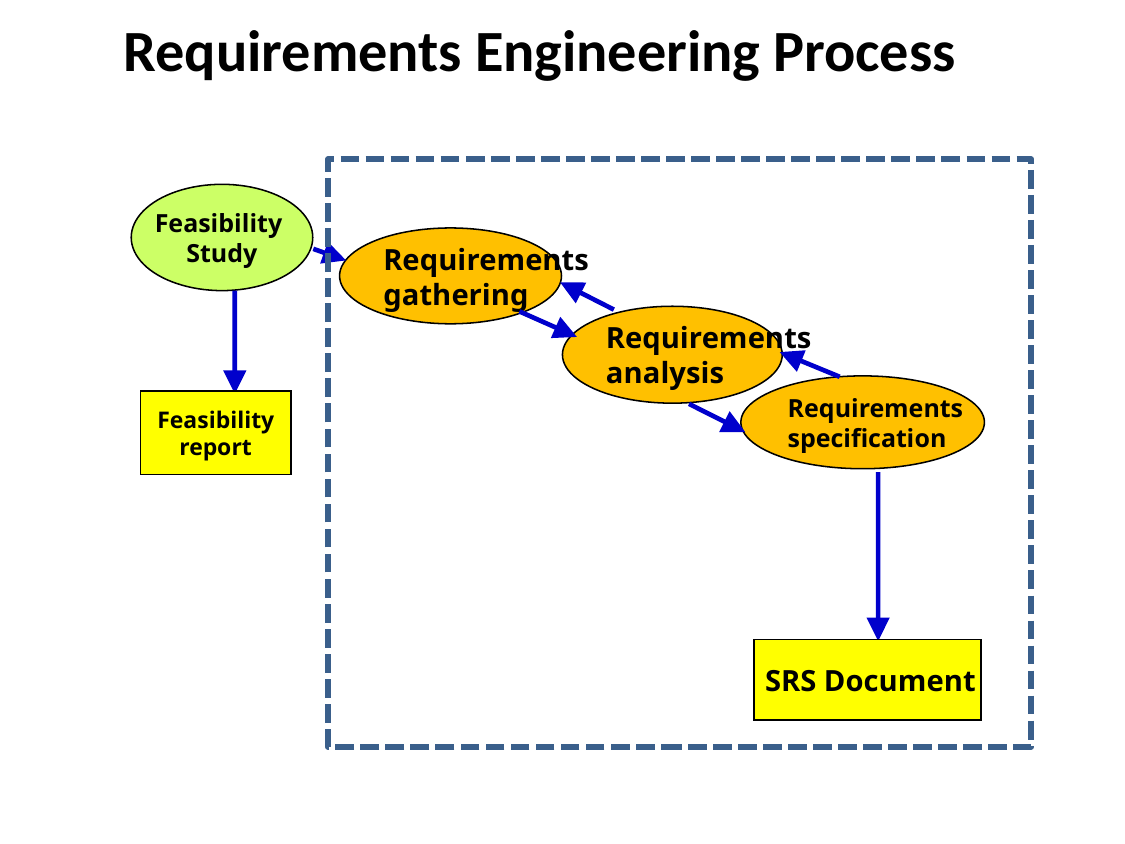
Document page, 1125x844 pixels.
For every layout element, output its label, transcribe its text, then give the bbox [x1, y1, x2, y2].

text_box Feasibility Study [131, 184, 313, 291]
text_box [326, 157, 1033, 749]
text_box Requirements Engineering Process [112, 21, 1100, 74]
text_box [313, 248, 328, 264]
text_box Feasibility report [140, 391, 291, 475]
text_box [224, 290, 246, 391]
